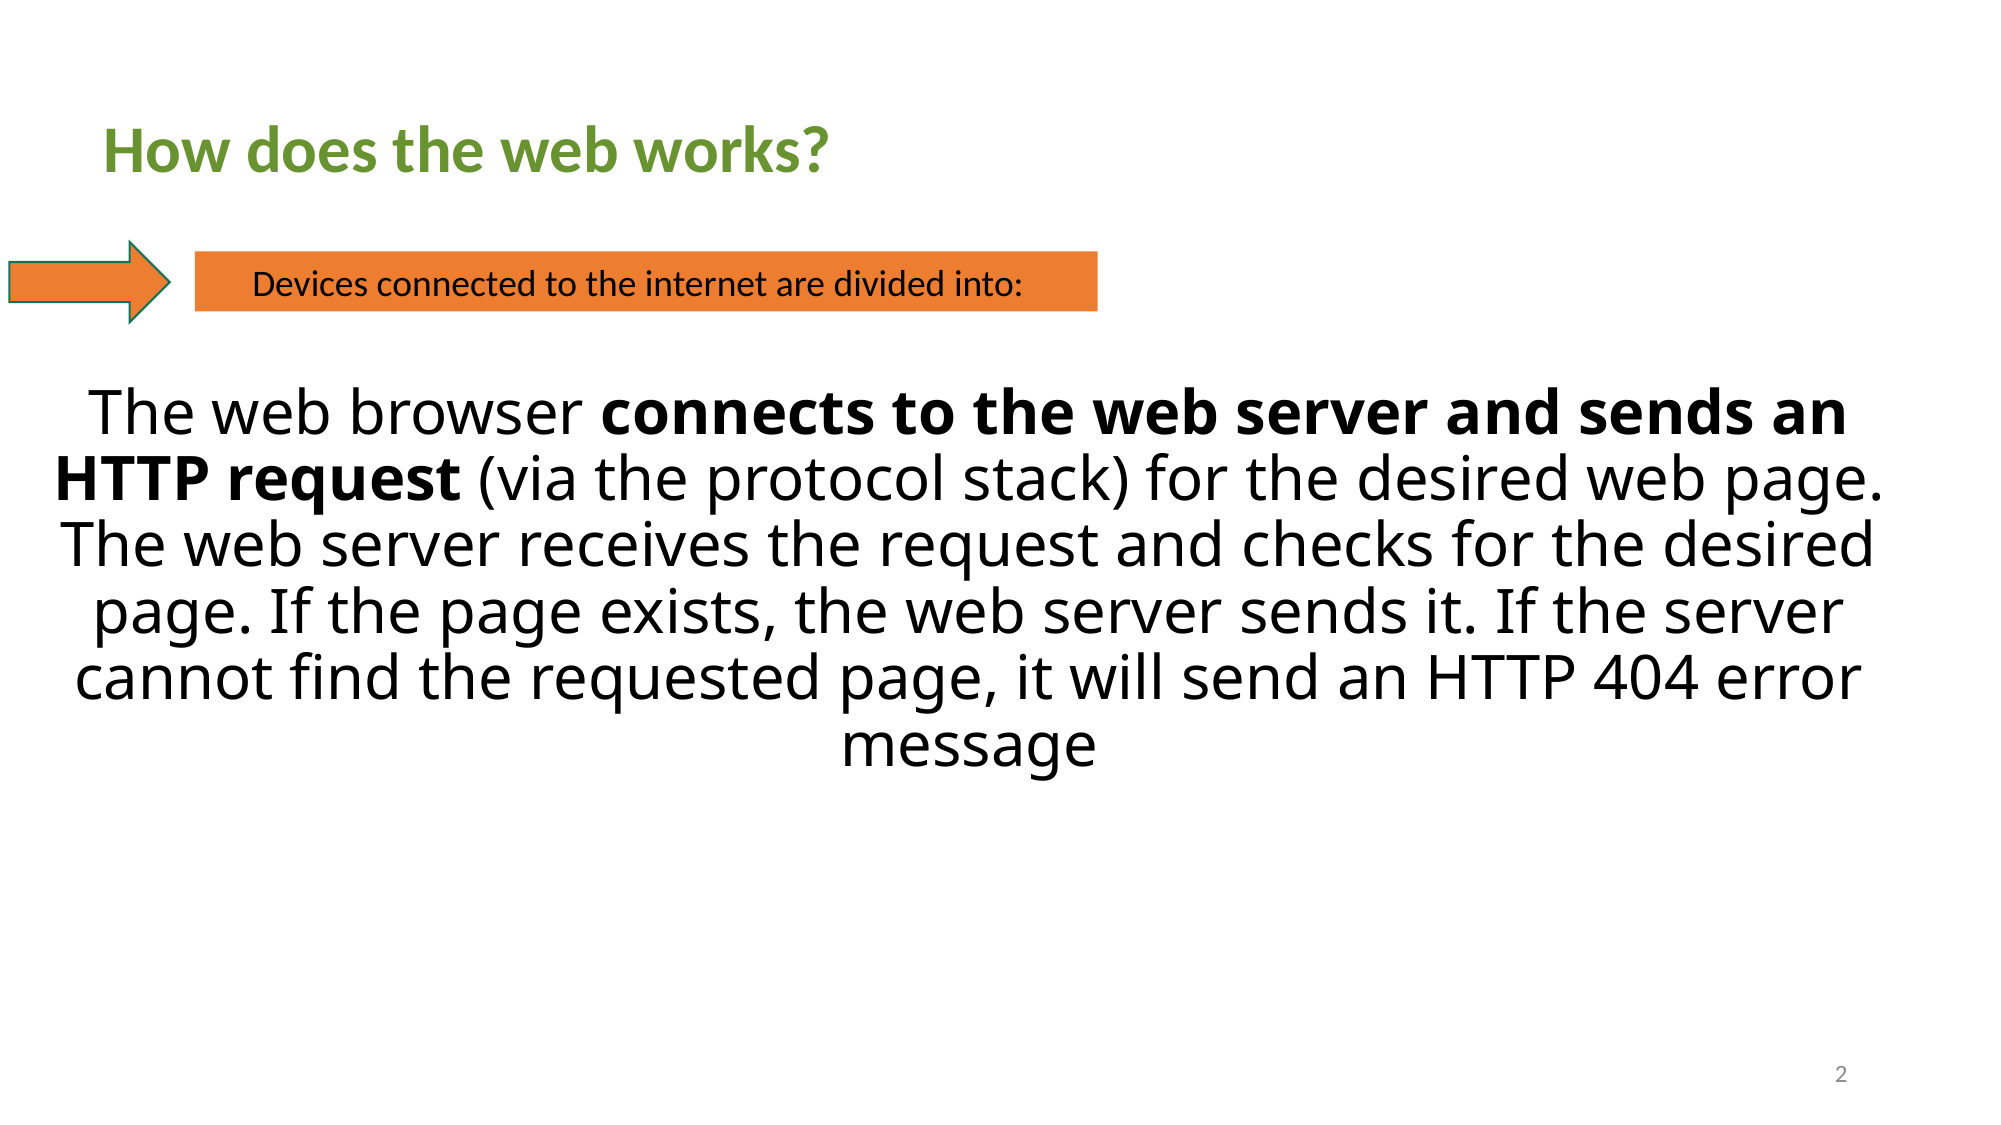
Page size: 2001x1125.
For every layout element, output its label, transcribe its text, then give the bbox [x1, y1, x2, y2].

text_box Devices connected to the internet are divided into: [194, 251, 1098, 312]
text_box [8, 239, 172, 325]
title The web browser connects to the web server and sends an HTTP request (via the protocol stack) for the desired web page. The web server receives the request and checks for the desired page. If the page exists, the web server sends it. If the server cannot find the requested page, it will send an HTTP 404 error message [30, 371, 1909, 789]
text_box How does the web works? [88, 98, 1115, 193]
slide_number 2 [1412, 1042, 1863, 1103]
